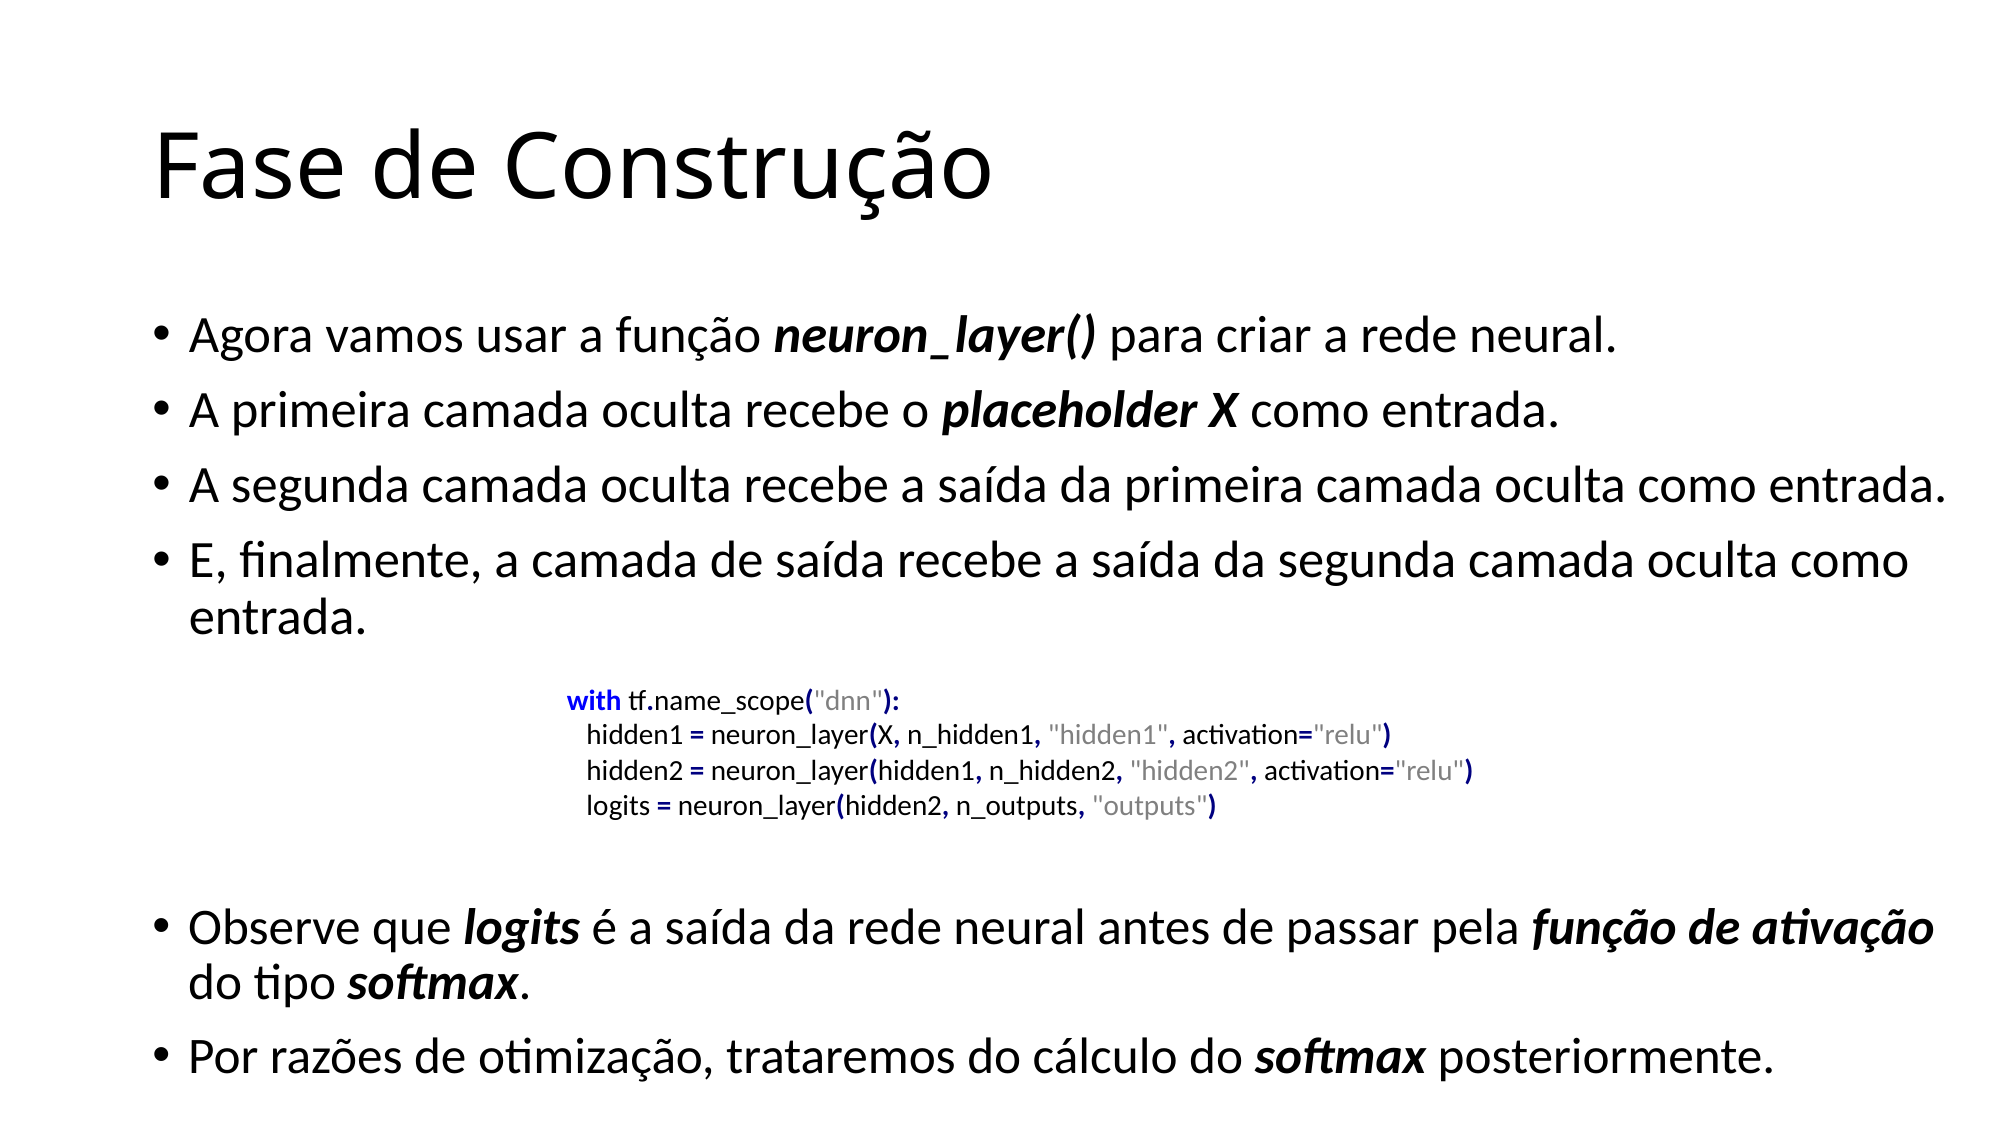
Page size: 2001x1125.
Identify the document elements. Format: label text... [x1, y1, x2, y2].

text_box with tf.name_scope("dnn"): hidden1 = neuron_layer(X, n_hidden1, "hidden1", activation="relu") hidden2 = neuron_layer(hidden1, n_hidden2, "hidden2", activation="relu") logits = neuron_layer(hidden2, n_outputs, "outputs") [552, 673, 1553, 829]
title Fase de Construção [137, 59, 1863, 278]
list Agora vamos usar a função neuron_layer() para criar a rede neural. A primeira camada oculta recebe o placeholder X como entrada. A segunda camada oculta recebe a saída da primeira camada oculta como entrada. E, finalmente, a camada de saída recebe a saída da segunda camada oculta como entrada. [137, 299, 1967, 658]
text_box Observe que logits é a saída da rede neural antes de passar pela função de ativação do tipo softmax. Por razões de otimização, trataremos do cálculo do softmax posteriormente. [137, 892, 1967, 1095]
